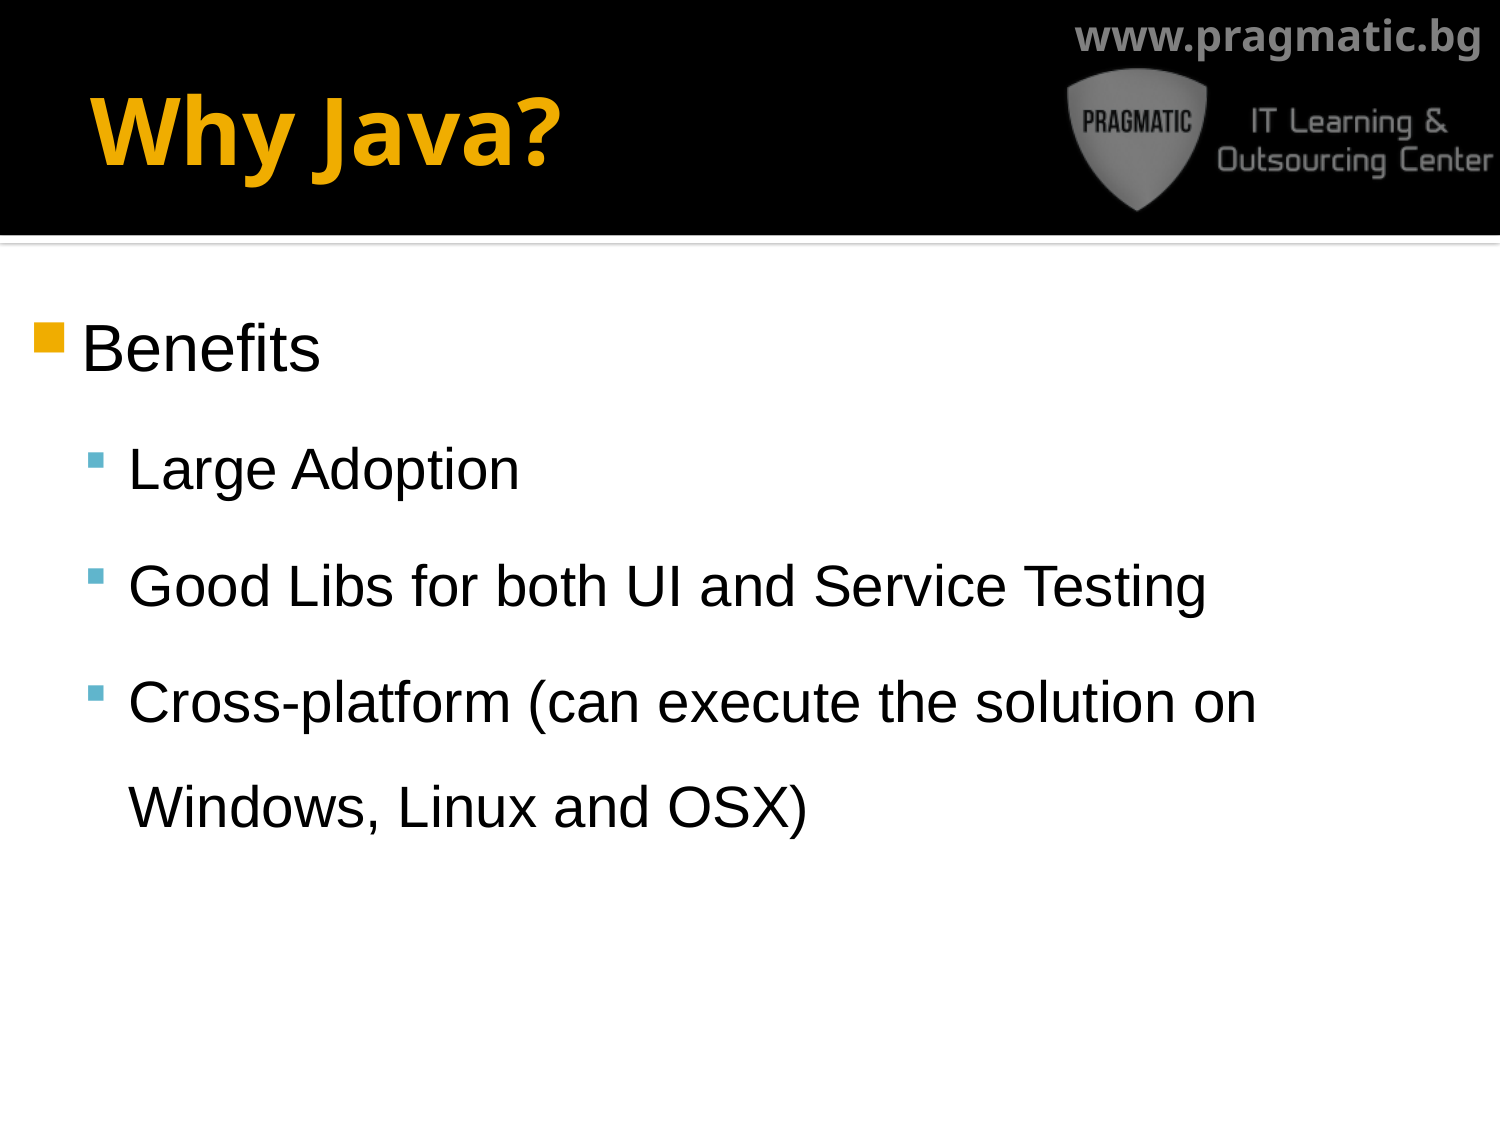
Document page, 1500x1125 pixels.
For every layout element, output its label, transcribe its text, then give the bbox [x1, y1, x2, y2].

picture [1063, 62, 1500, 217]
title Why Java? [75, 24, 1063, 231]
list Benefits Large Adoption Good Libs for both UI and Service Testing Cross-platform (can execute the solution on Windows, Linux and OSX) [0, 249, 1500, 1125]
